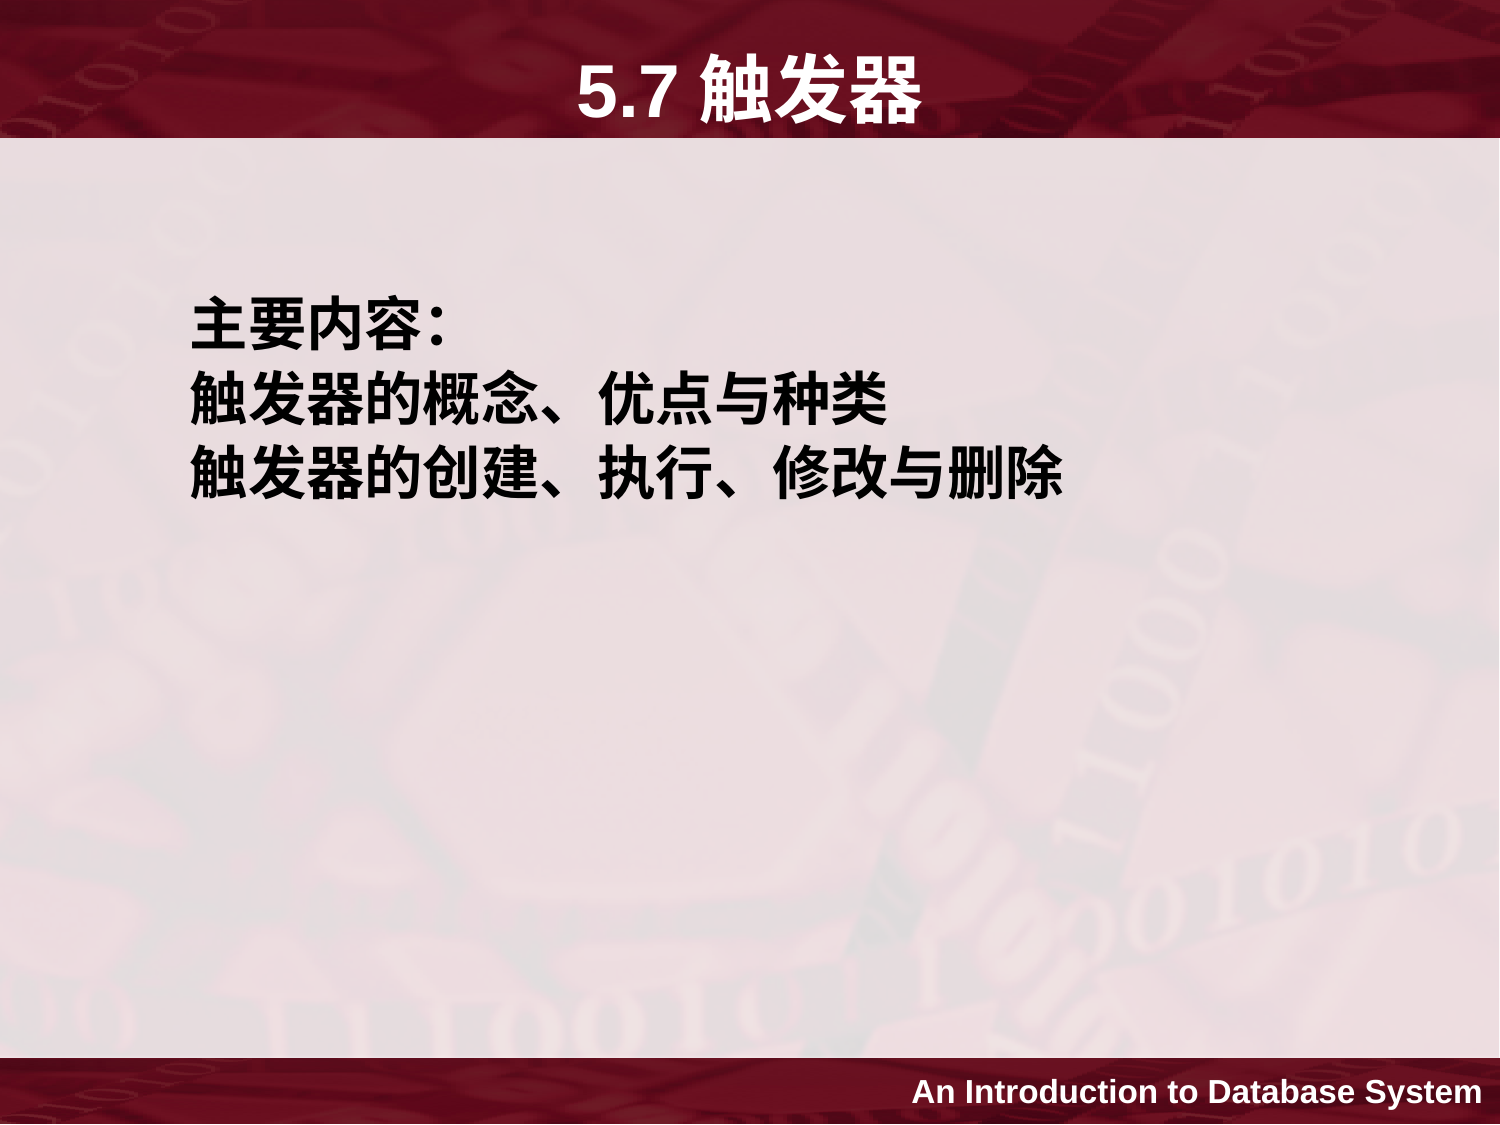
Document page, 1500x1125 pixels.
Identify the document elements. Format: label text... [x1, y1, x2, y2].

title 5.7触发器 [112, 23, 1388, 153]
subtitle 主要内容： 触发器的概念、优点与种类 触发器的创建、执行、修改与删除 [174, 287, 1351, 926]
picture [0, 0, 1500, 1124]
